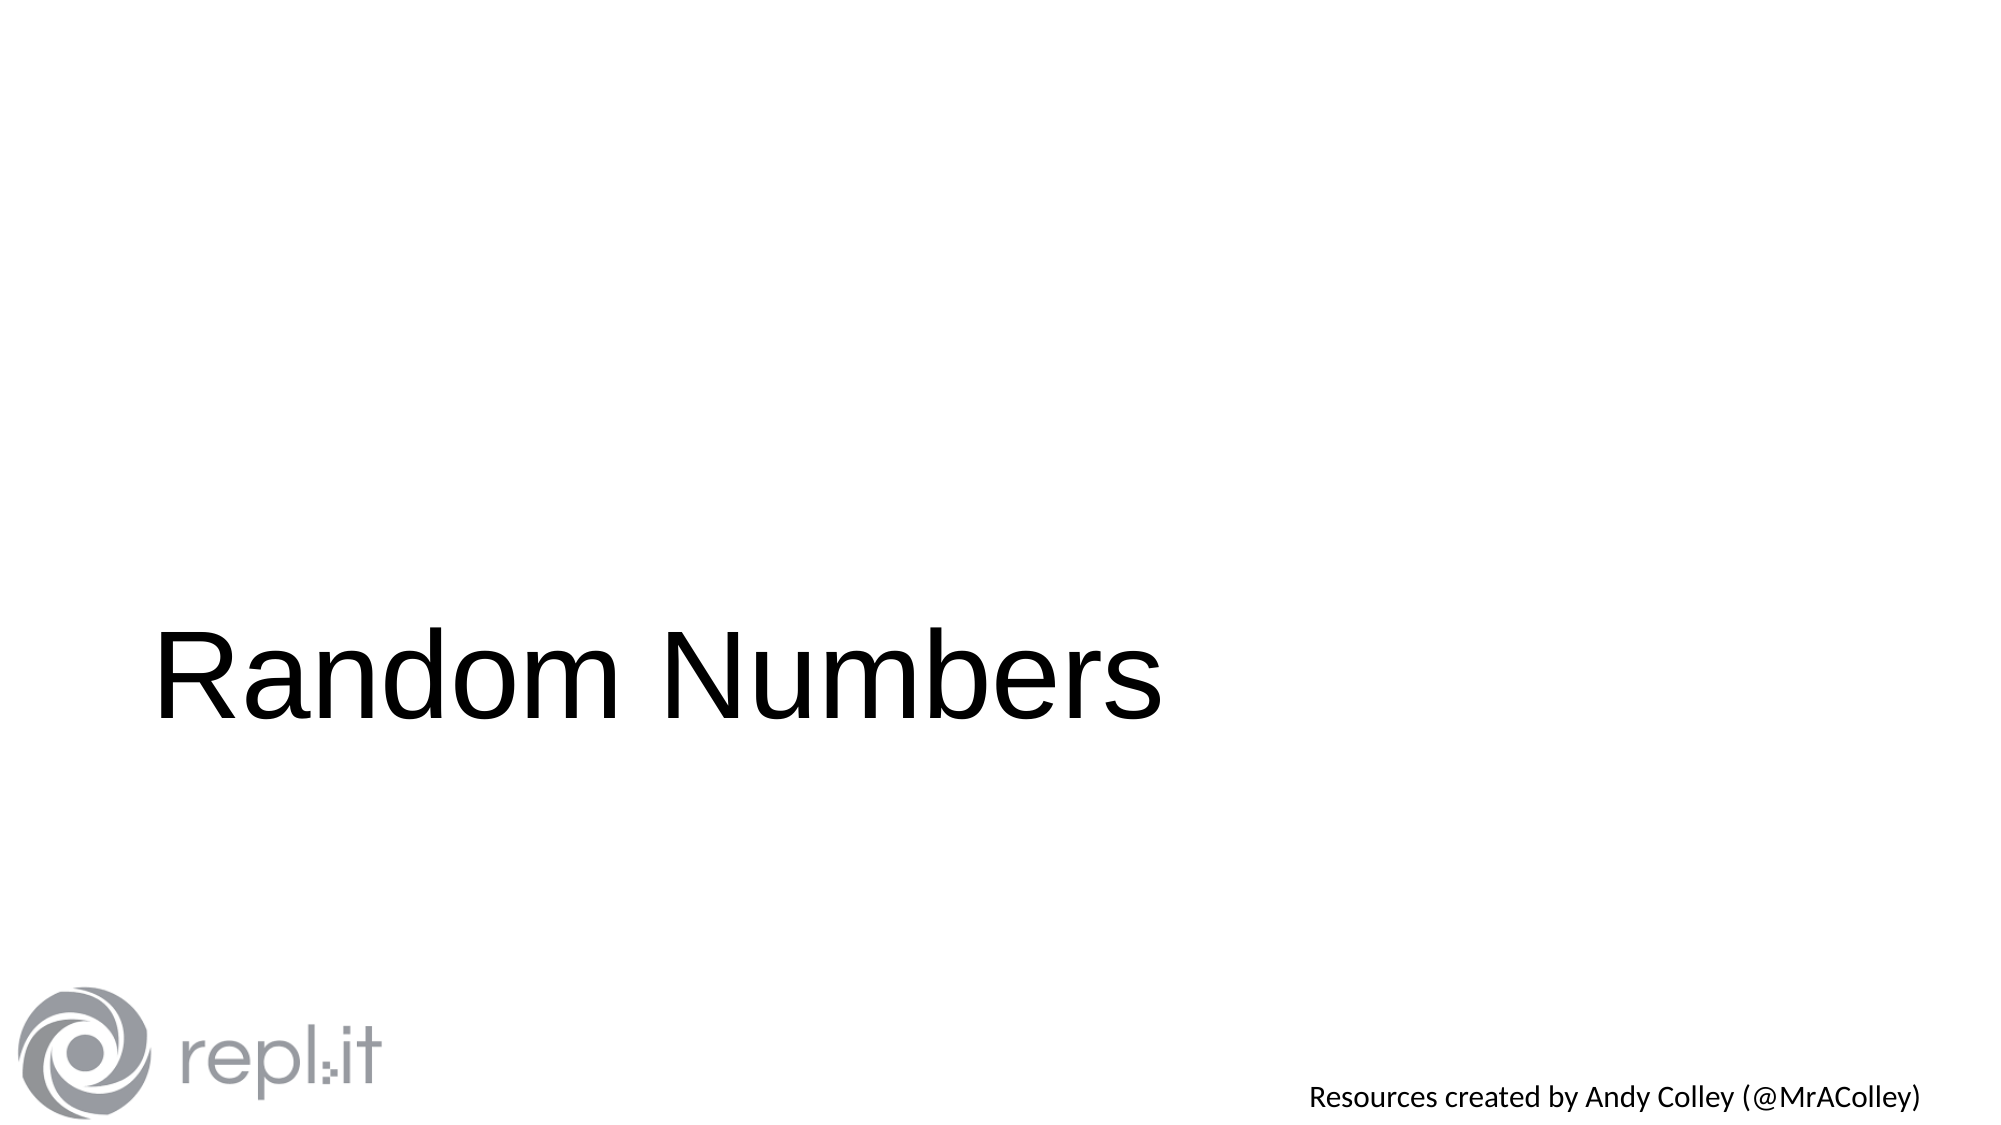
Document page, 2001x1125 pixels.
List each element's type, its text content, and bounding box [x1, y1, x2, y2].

picture [0, 980, 400, 1125]
title Random Numbers [136, 284, 1862, 753]
